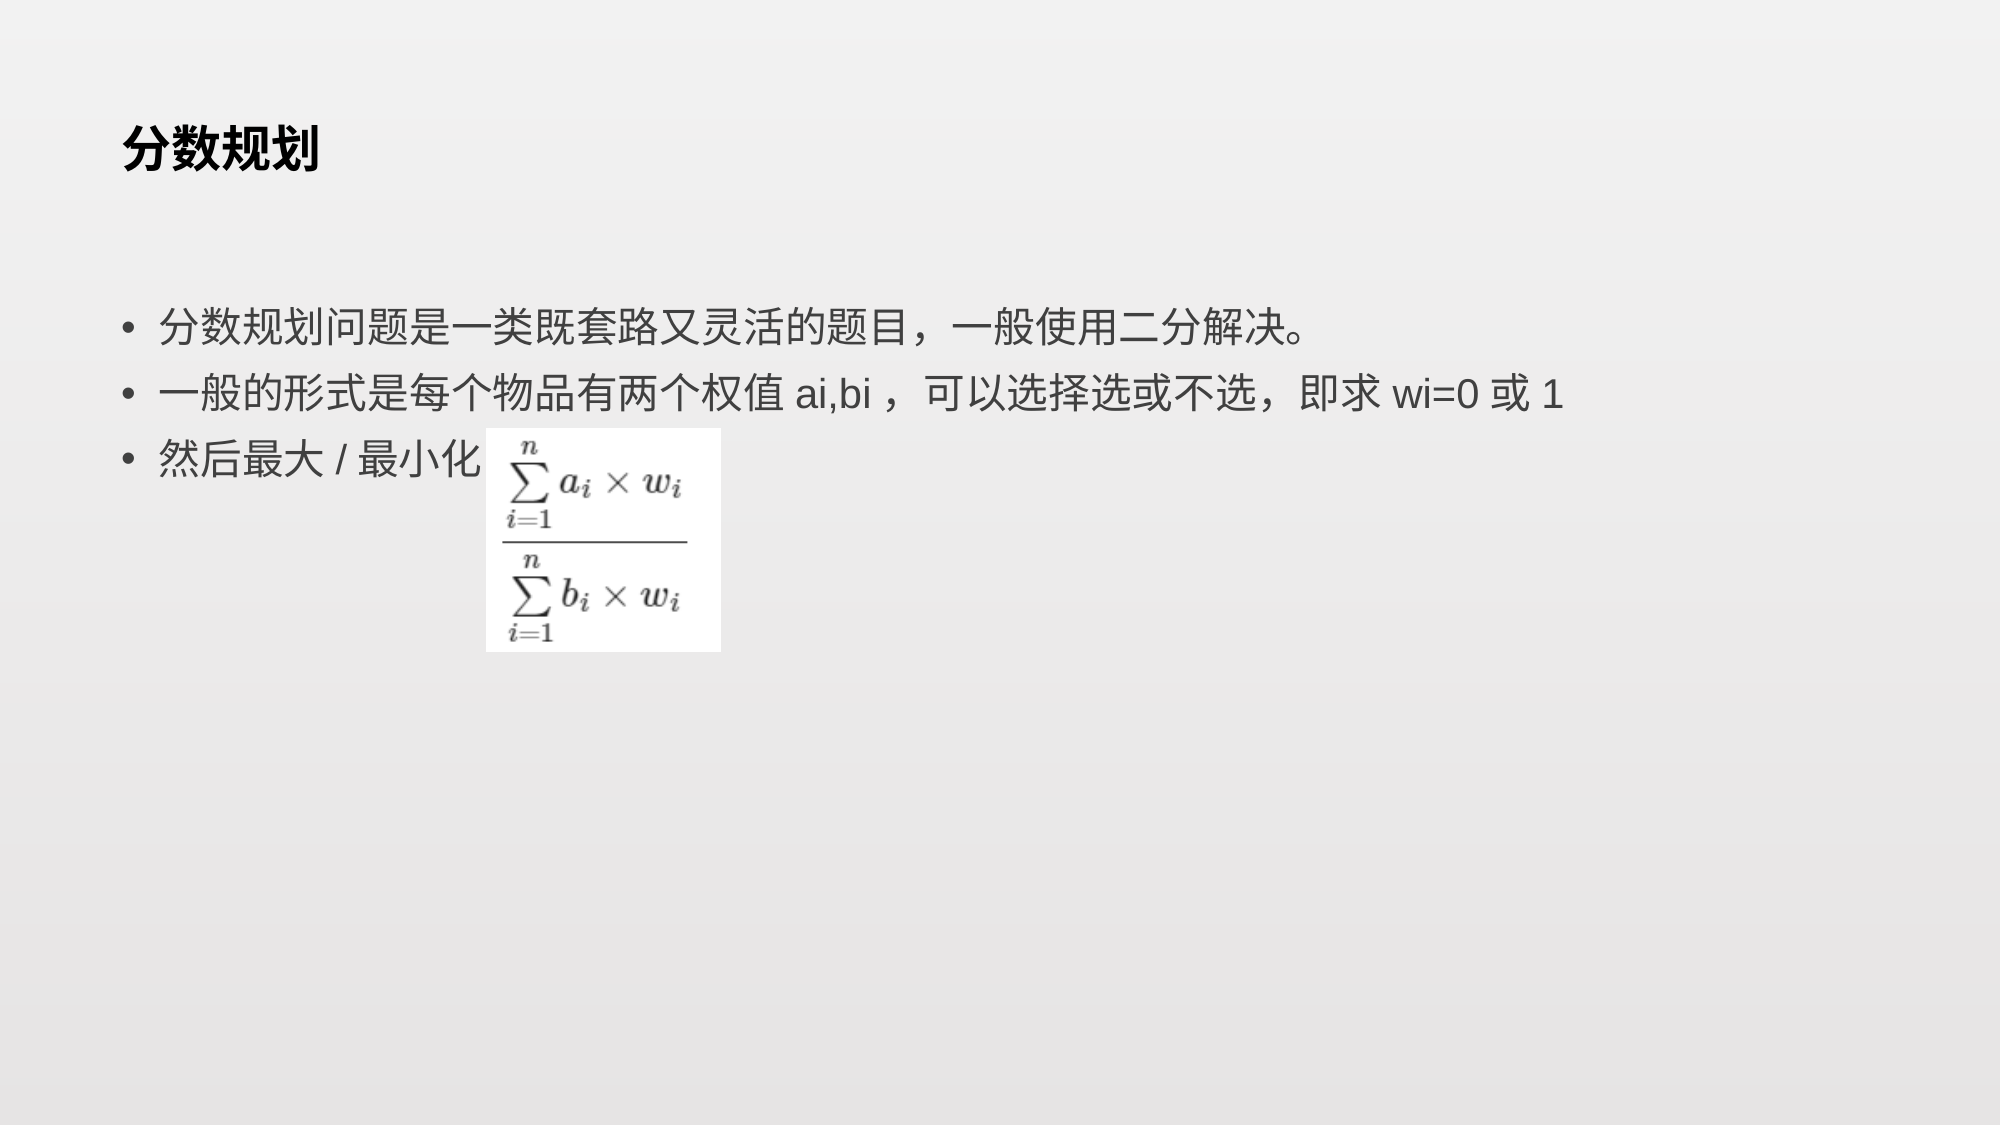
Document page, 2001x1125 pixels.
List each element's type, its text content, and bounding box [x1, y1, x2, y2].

picture [486, 428, 721, 652]
list 分数规划问题是一类既套路又灵活的题目，一般使用二分解决。 一般的形式是每个物品有两个权值ai,bi，可以选择选或不选，即求wi=0或1 然后最大/最小化 [106, 299, 1832, 1014]
title 分数规划 [106, 42, 1832, 260]
